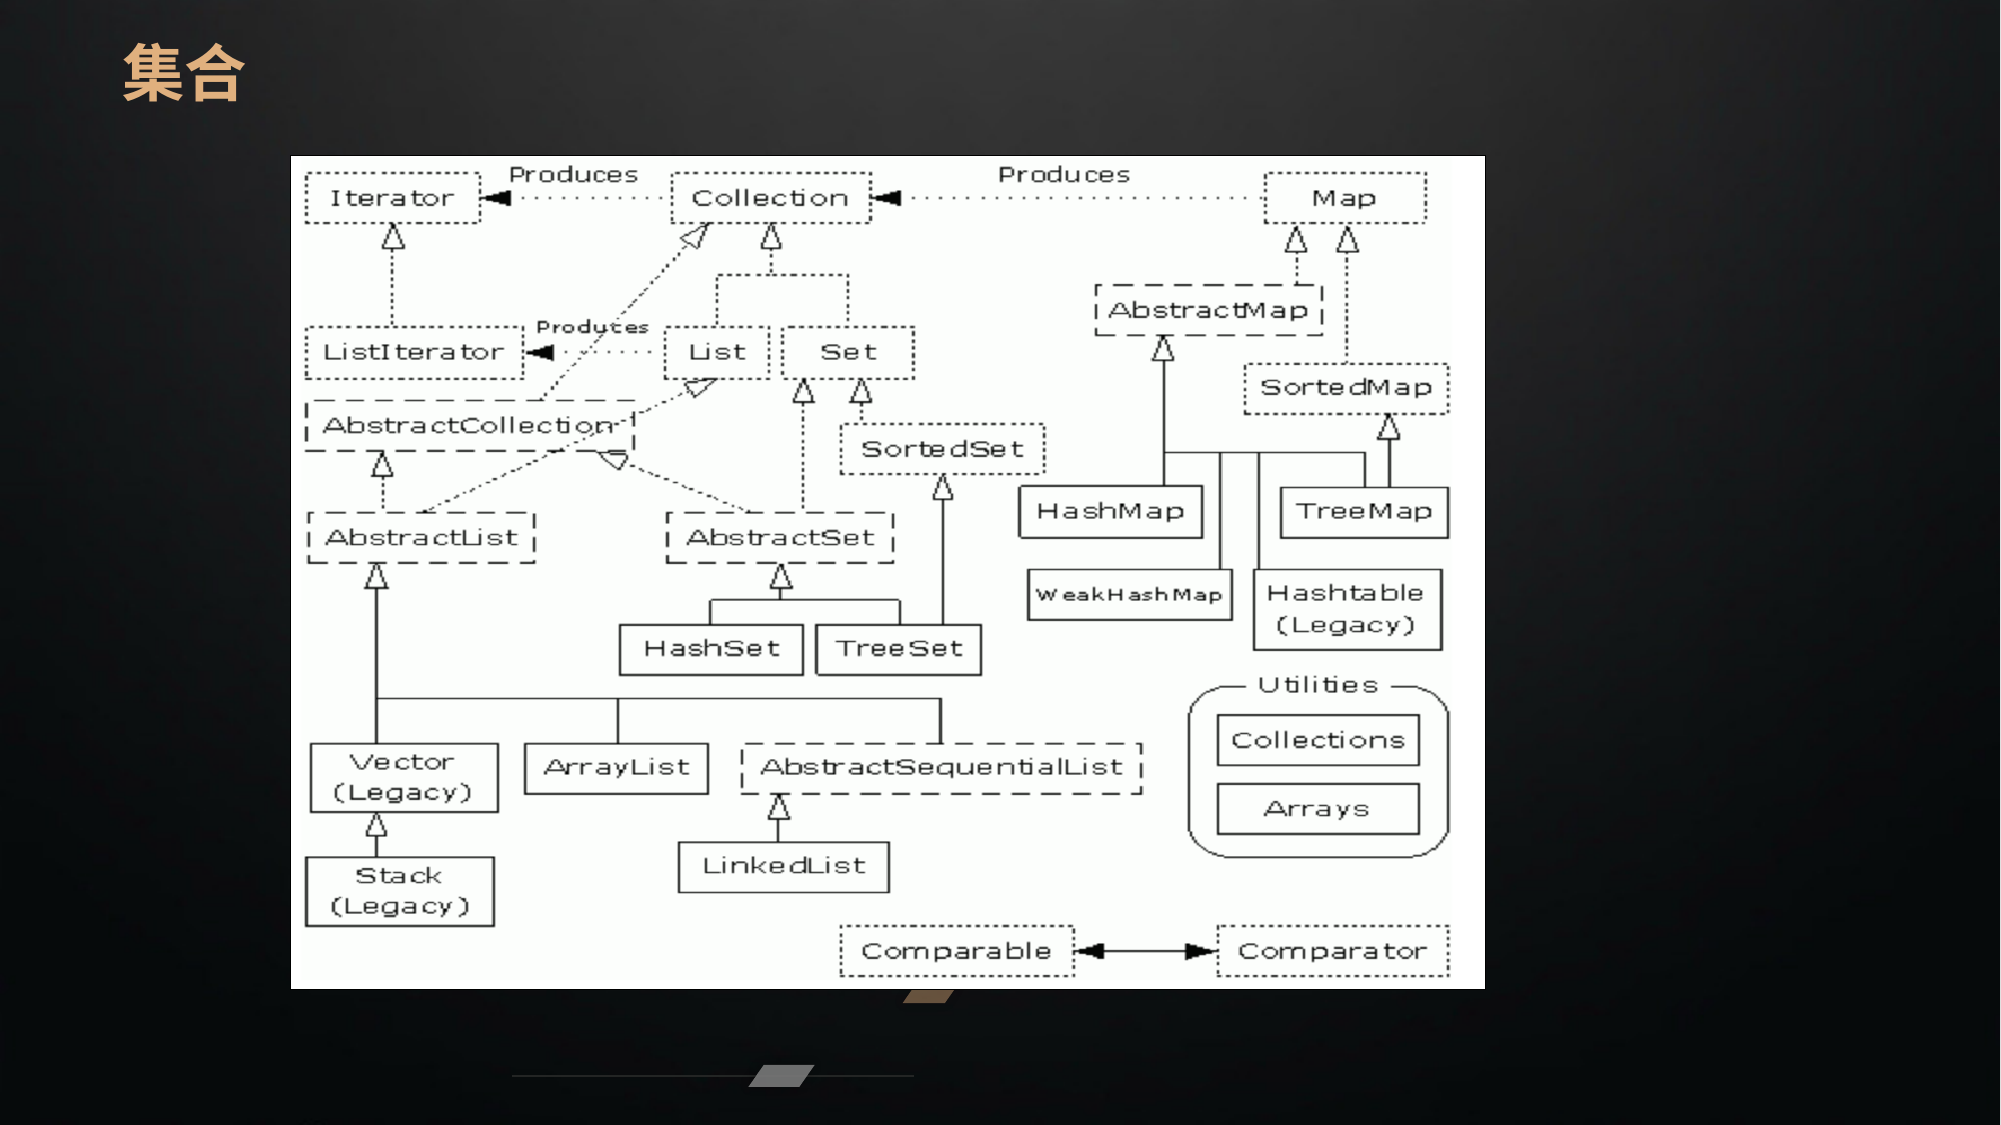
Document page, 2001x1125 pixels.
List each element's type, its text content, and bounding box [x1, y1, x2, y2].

picture [0, 0, 2001, 1125]
text_box 集合 [107, 26, 1234, 117]
